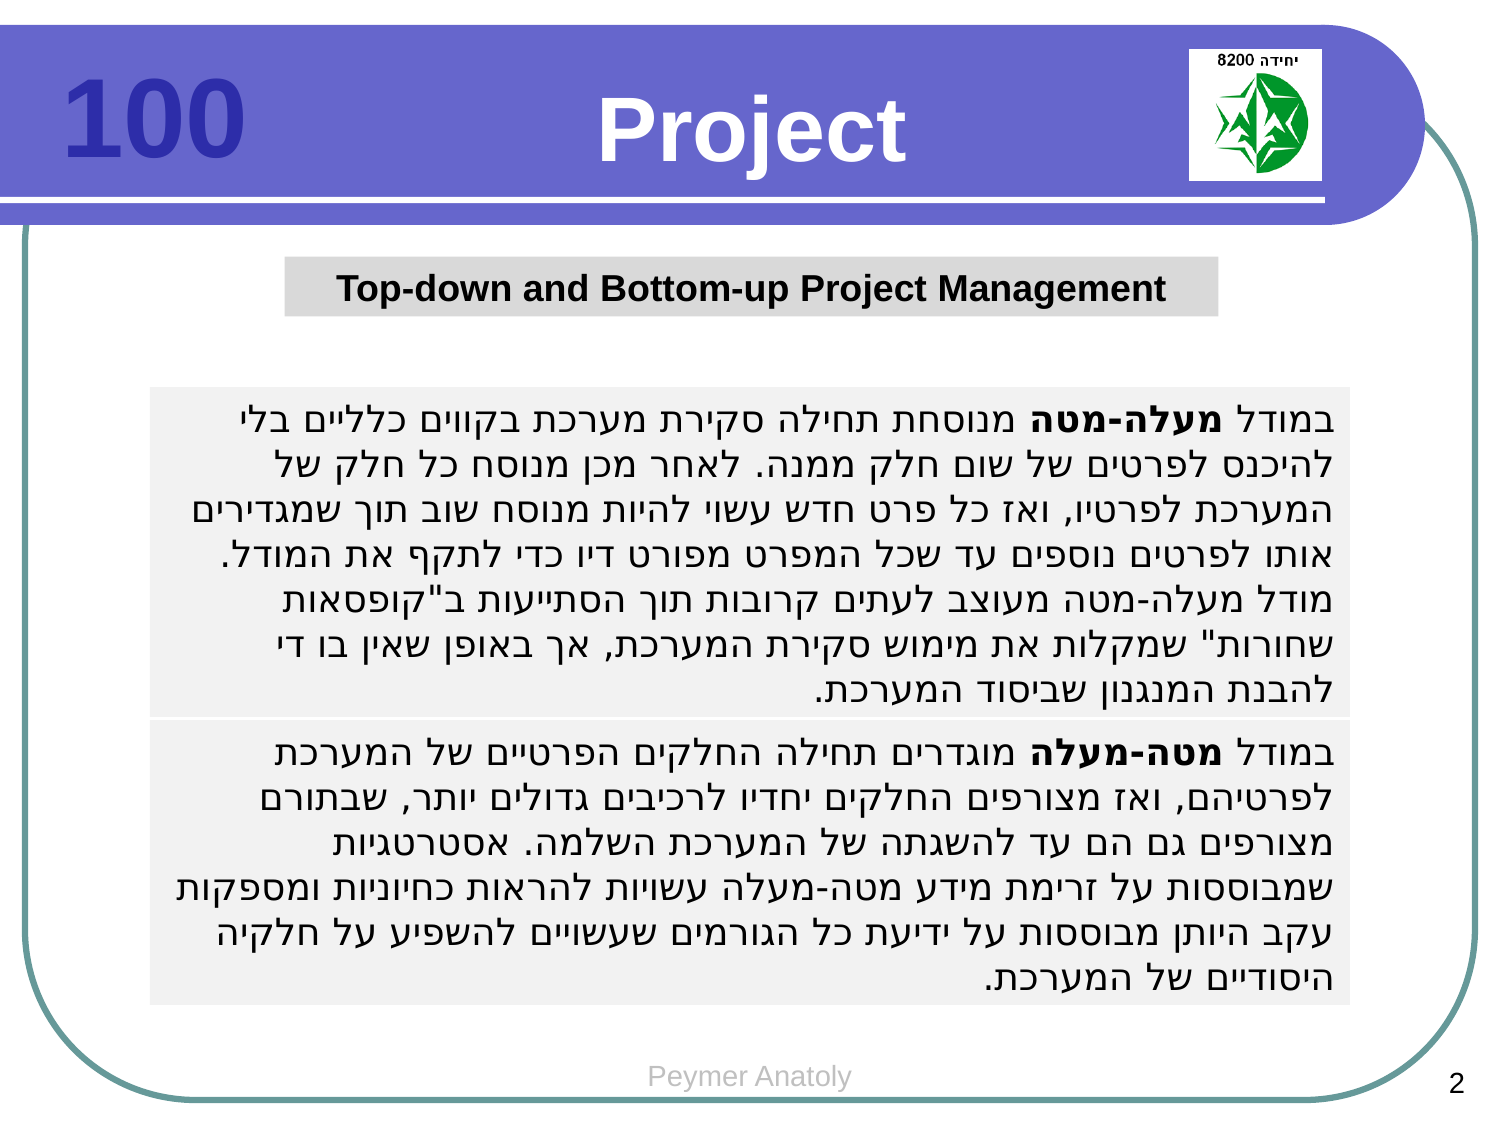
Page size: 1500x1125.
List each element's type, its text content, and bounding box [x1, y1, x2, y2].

text_box במודל מעלה-מטה מנוסחת תחילה סקירת מערכת בקווים כלליים בלי להיכנס לפרטים של שום חלק ממנה. לאחר מכן מנוסח כל חלק של המערכת לפרטיו, ואז כל פרט חדש עשוי להיות מנוסח שוב תוך שמגדירים אותו לפרטים נוספים עד שכל המפרט מפורט דיו כדי לתקף את המודל. מודל מעלה-מטה מעוצב לעתים קרובות תוך הסתייעות ב"קופסאות שחורות" שמקלות את מימוש סקירת המערכת, אך באופן שאין בו די להבנת המנגנון שביסוד המערכת. [149, 387, 1350, 717]
text_box [0, 200, 1311, 225]
text_box Top-down and Bottom-up Project Management [284, 256, 1219, 317]
text_box [24, 125, 1475, 1101]
text_box Project [488, 43, 1014, 206]
slide_number 2 [1379, 1056, 1481, 1108]
text_box [0, 24, 1321, 199]
text_box [375, 37, 1325, 98]
text_box במודל מטה-מעלה מוגדרים תחילה החלקים הפרטיים של המערכת לפרטיהם, ואז מצורפים החלקים יחדיו לרכיבים גדולים יותר, שבתורם מצורפים גם הם עד להשגתה של המערכת השלמה. אסטרטגיות שמבוססות על זרימת מידע מטה-מעלה עשויות להראות כחיוניות ומספקות עקב היותן מבוססות על ידיעת כל הגורמים שעשויים להשפיע על חלקיה היסודיים של המערכת. [149, 720, 1350, 1005]
text_box 100 [24, 37, 285, 188]
picture [1189, 49, 1322, 182]
text_box [1249, 24, 1426, 225]
text_box [1014, 98, 1257, 200]
